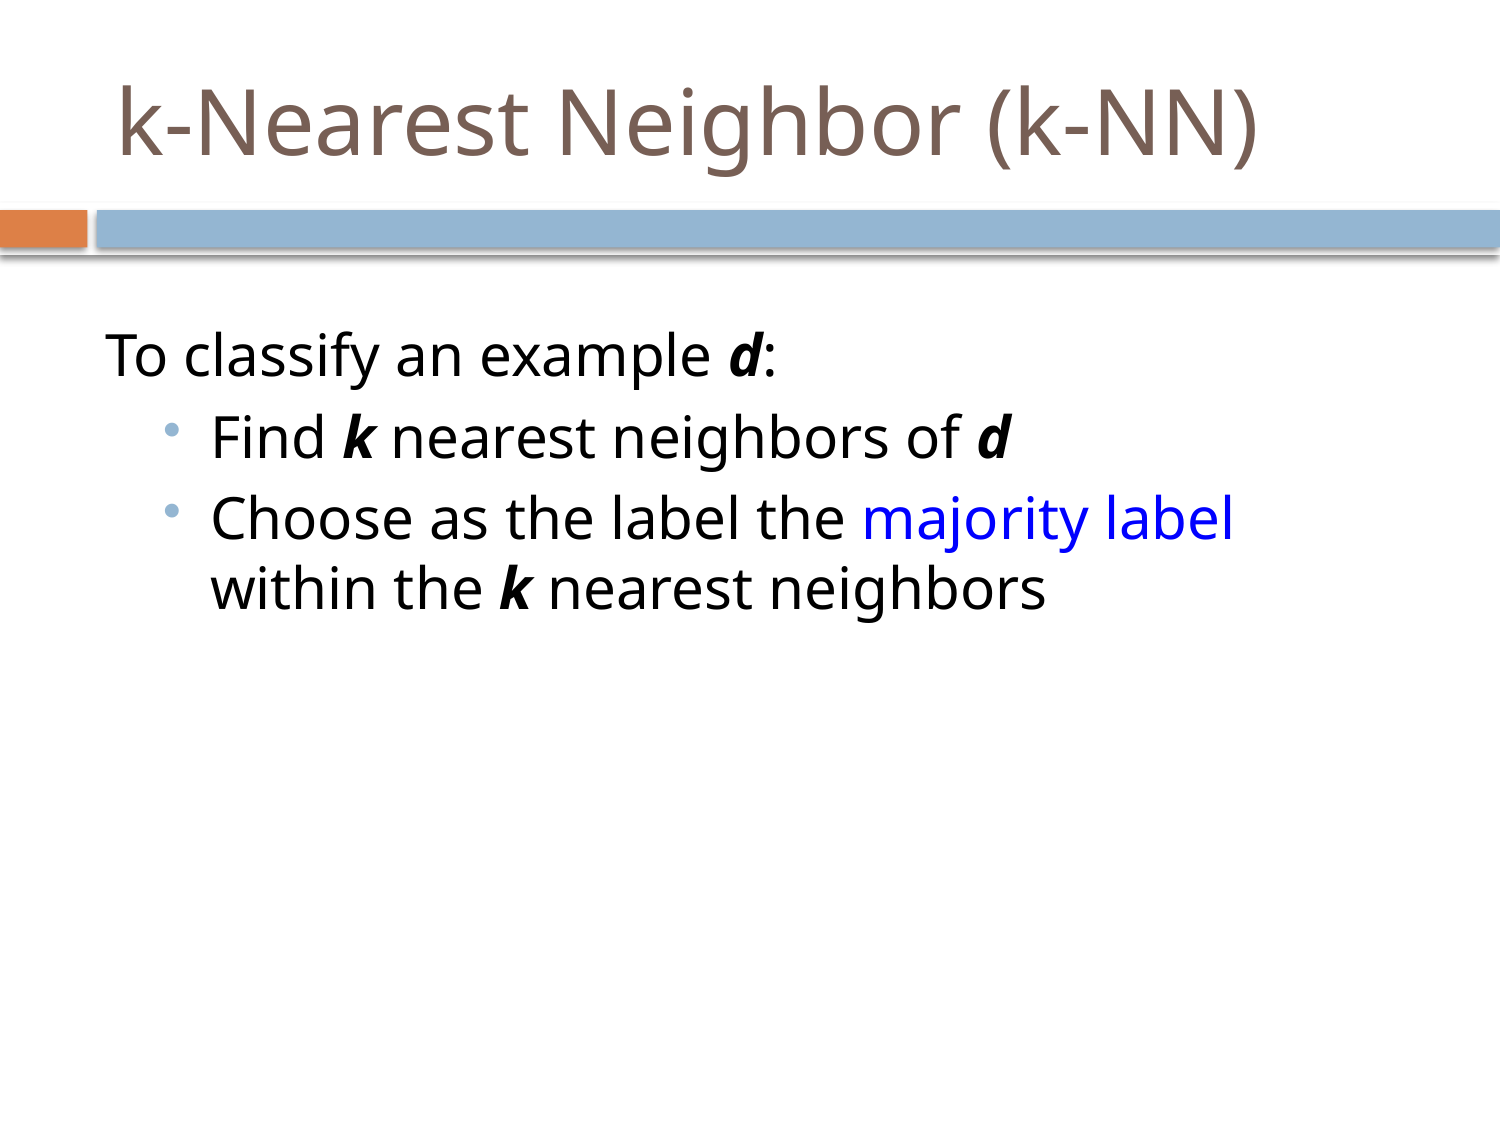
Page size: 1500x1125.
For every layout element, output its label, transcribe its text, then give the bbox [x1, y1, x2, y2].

title k-Nearest Neighbor (k-NN) [100, 37, 1438, 200]
list To classify an example d: Find k nearest neighbors of d Choose as the label the majority label within the k nearest neighbors [90, 311, 1428, 880]
